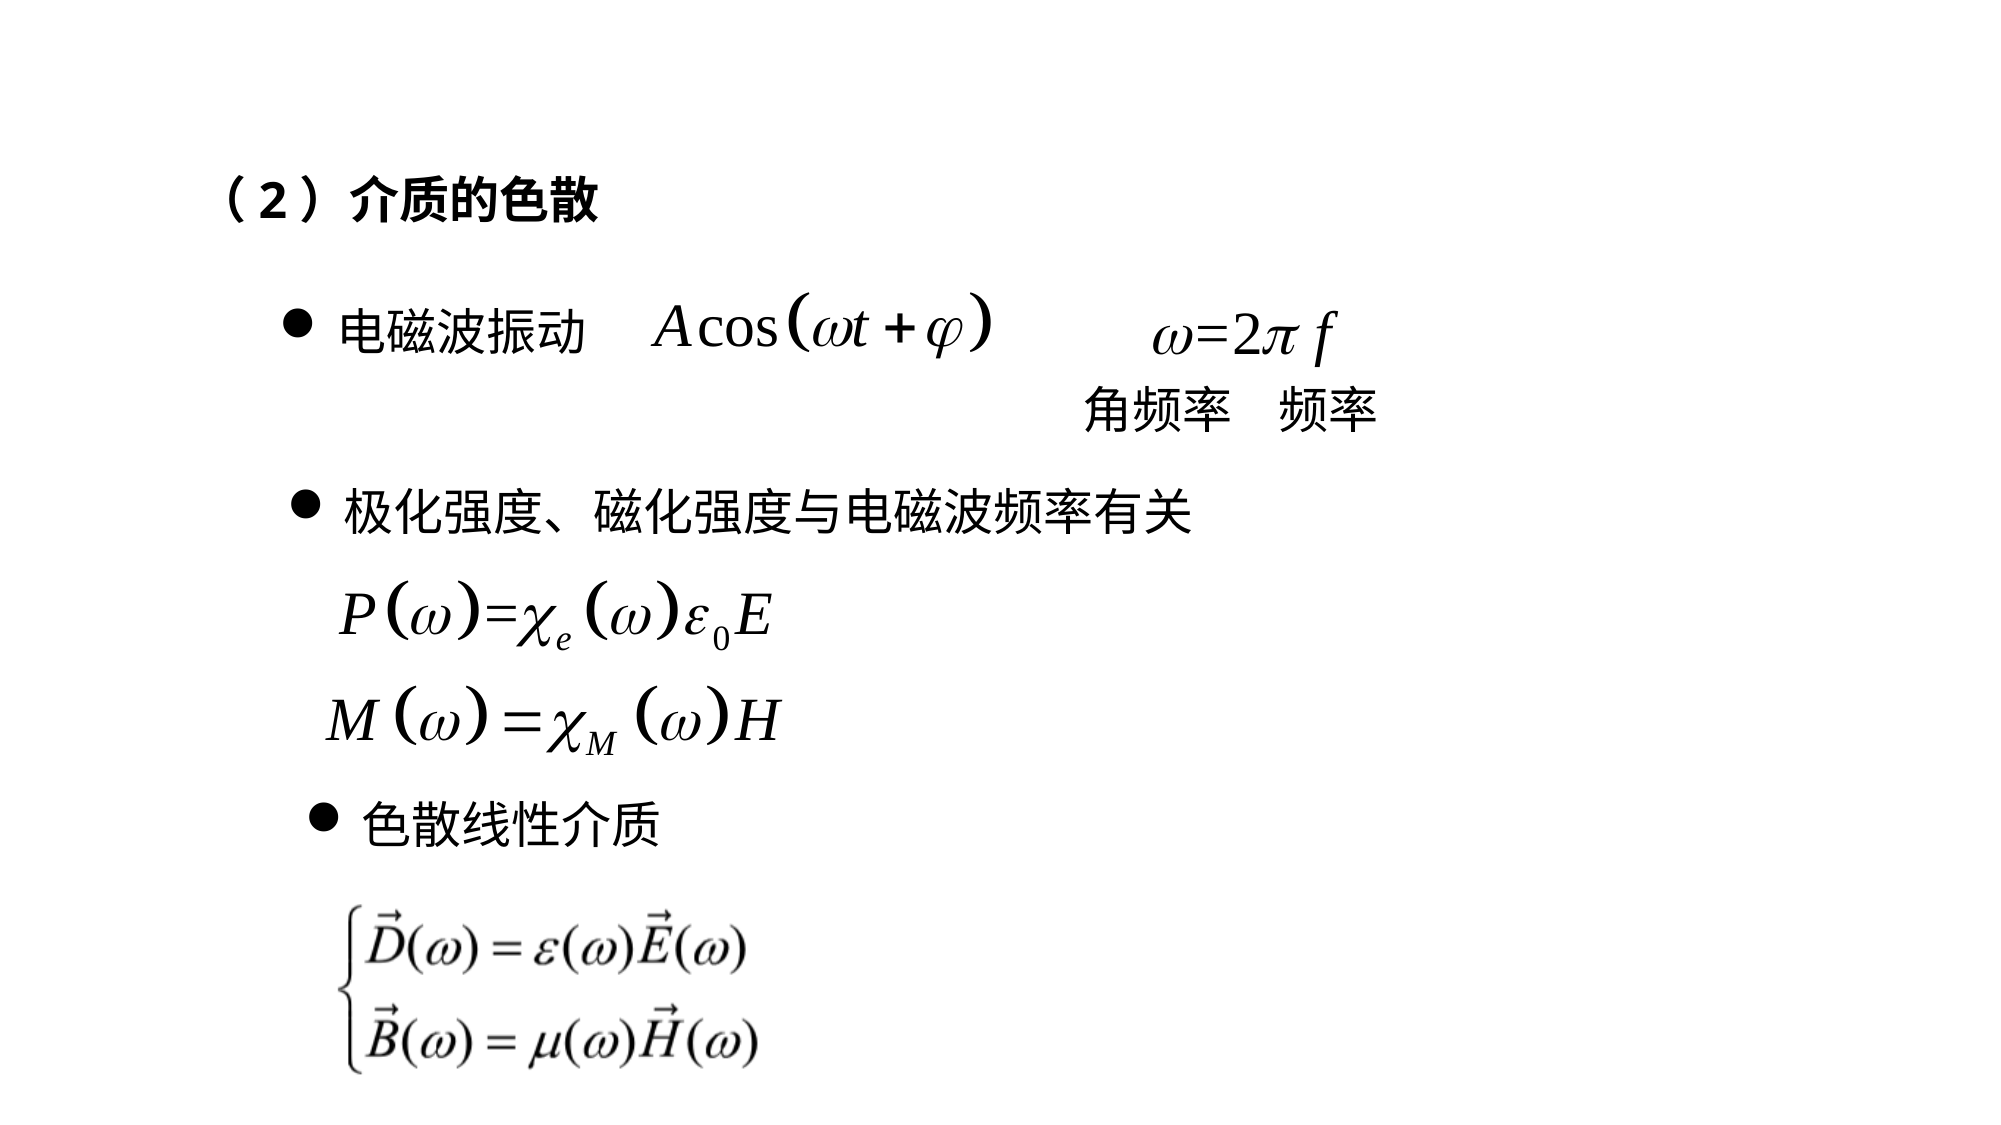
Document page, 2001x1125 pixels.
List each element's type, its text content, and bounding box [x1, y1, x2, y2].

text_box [1142, 298, 1359, 381]
picture [328, 881, 784, 1098]
text_box 频率 [1263, 371, 1404, 447]
text_box 角频率 [1067, 371, 1257, 447]
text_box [328, 562, 786, 671]
text_box 极化强度、磁化强度与电磁波频率有关 [272, 473, 1264, 549]
text_box （2）介质的色散 [181, 161, 1033, 236]
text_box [315, 668, 799, 776]
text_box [640, 280, 1000, 383]
text_box 电磁波振动 [264, 292, 640, 368]
text_box 色散线性介质 [290, 786, 1282, 861]
